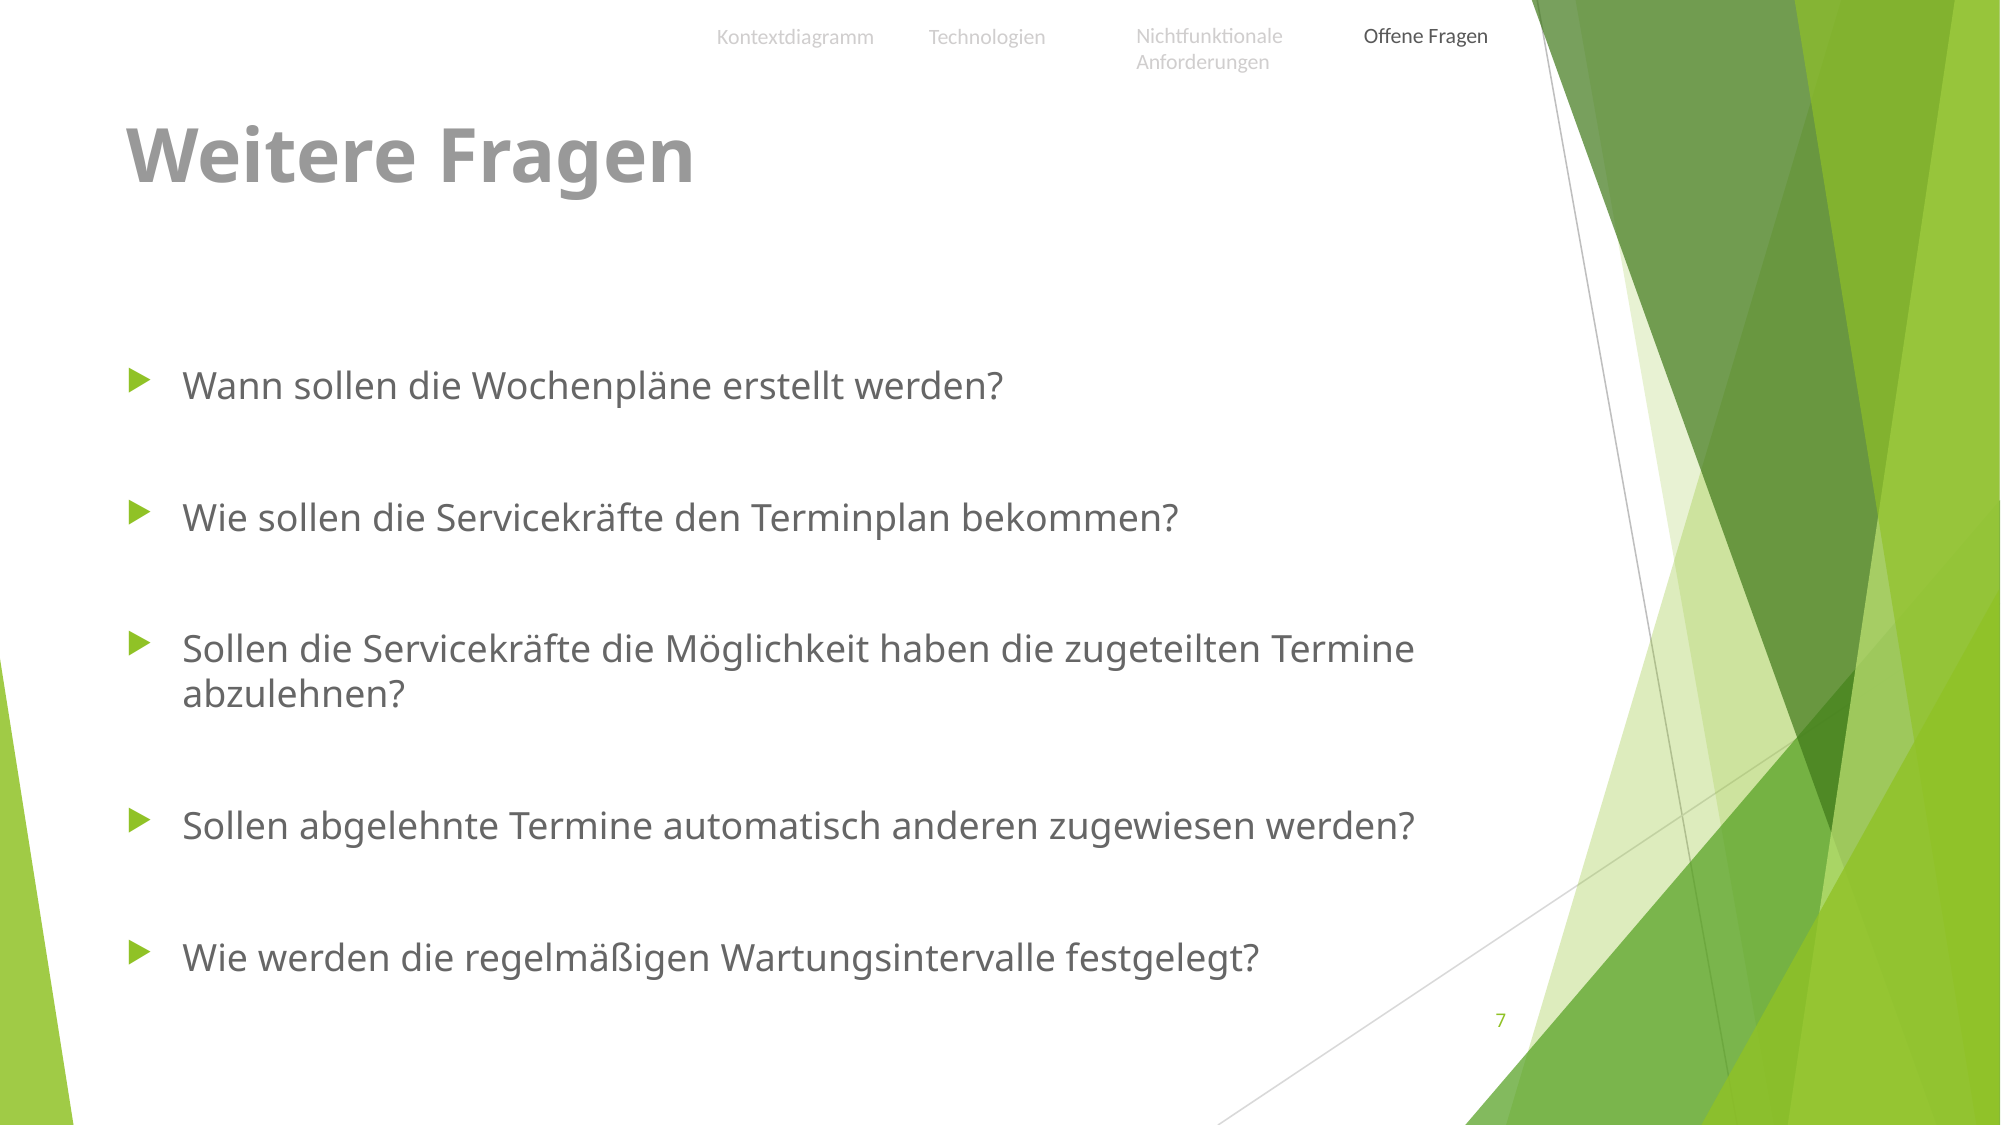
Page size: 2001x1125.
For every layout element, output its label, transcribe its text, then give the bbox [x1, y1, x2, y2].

text_box Offene Fragen [1349, 14, 1577, 56]
text_box Kontextdiagramm [702, 15, 931, 57]
text_box Technologien [914, 14, 1121, 56]
text_box Nichtfunktionale Anforderungen [1121, 14, 1350, 82]
title Weitere Fragen [111, 99, 1522, 317]
slide_number 7 [1409, 991, 1522, 1051]
list Wann sollen die Wochenpläne erstellt werden? Wie sollen die Servicekräfte den Terminplan bekommen? Sollen die Servicekräfte die Möglichkeit haben die zugeteilten Termine abzulehnen? Sollen abgelehnte Termine automatisch anderen zugewiesen werden? Wie werden die regelmäßigen Wartungsintervalle festgelegt? [111, 354, 1522, 992]
